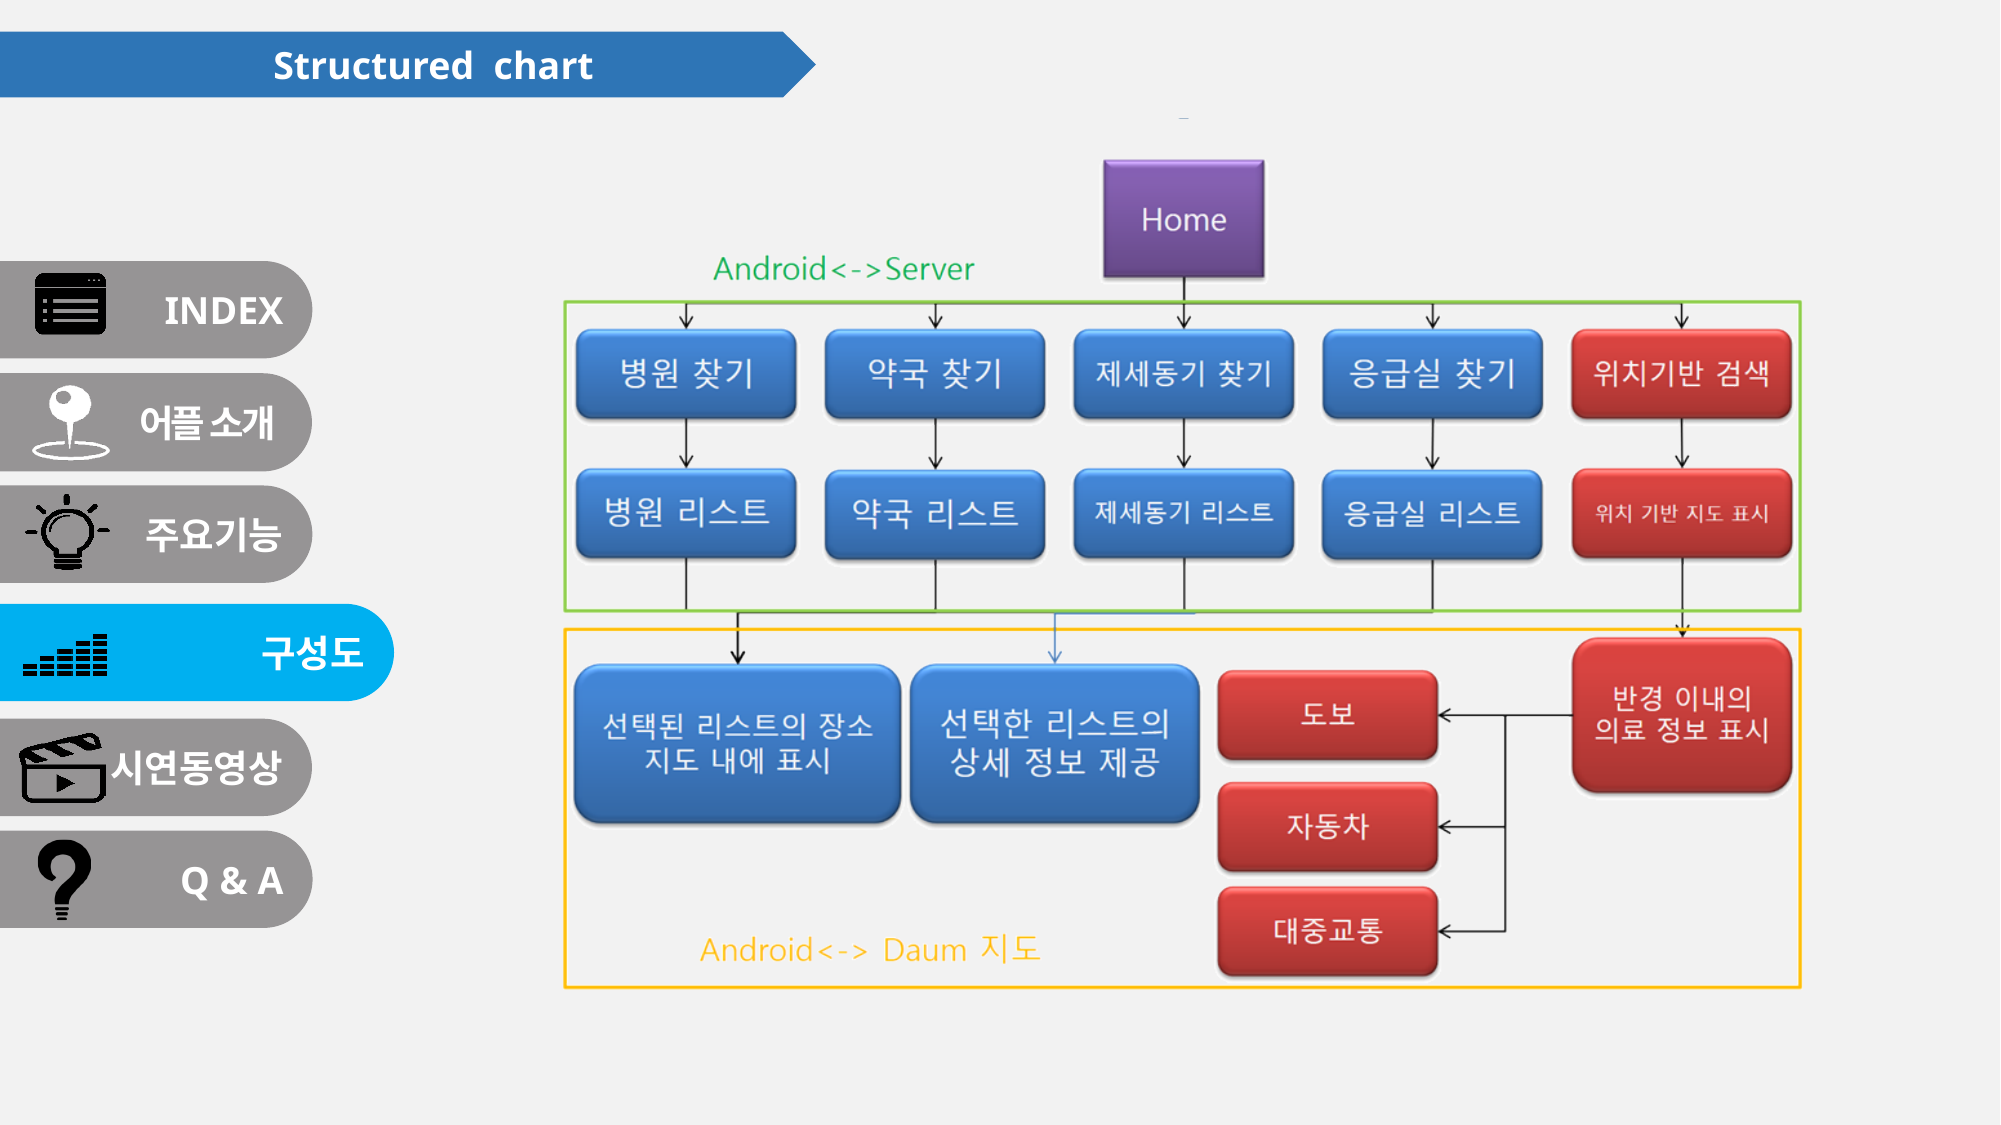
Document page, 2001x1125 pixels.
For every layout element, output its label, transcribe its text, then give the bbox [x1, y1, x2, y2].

picture [16, 832, 112, 928]
text_box 시연동영상 [0, 717, 313, 818]
picture [558, 118, 1814, 1048]
picture [24, 382, 117, 463]
text_box 구성도 [0, 602, 396, 703]
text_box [0, 31, 816, 98]
text_box 어플 소개 [0, 372, 313, 473]
picture [19, 730, 106, 805]
text_box 주요기능 [0, 484, 314, 584]
text_box Q & A [0, 829, 314, 929]
text_box INDEX [0, 259, 314, 360]
picture [24, 494, 112, 570]
picture [27, 266, 115, 341]
